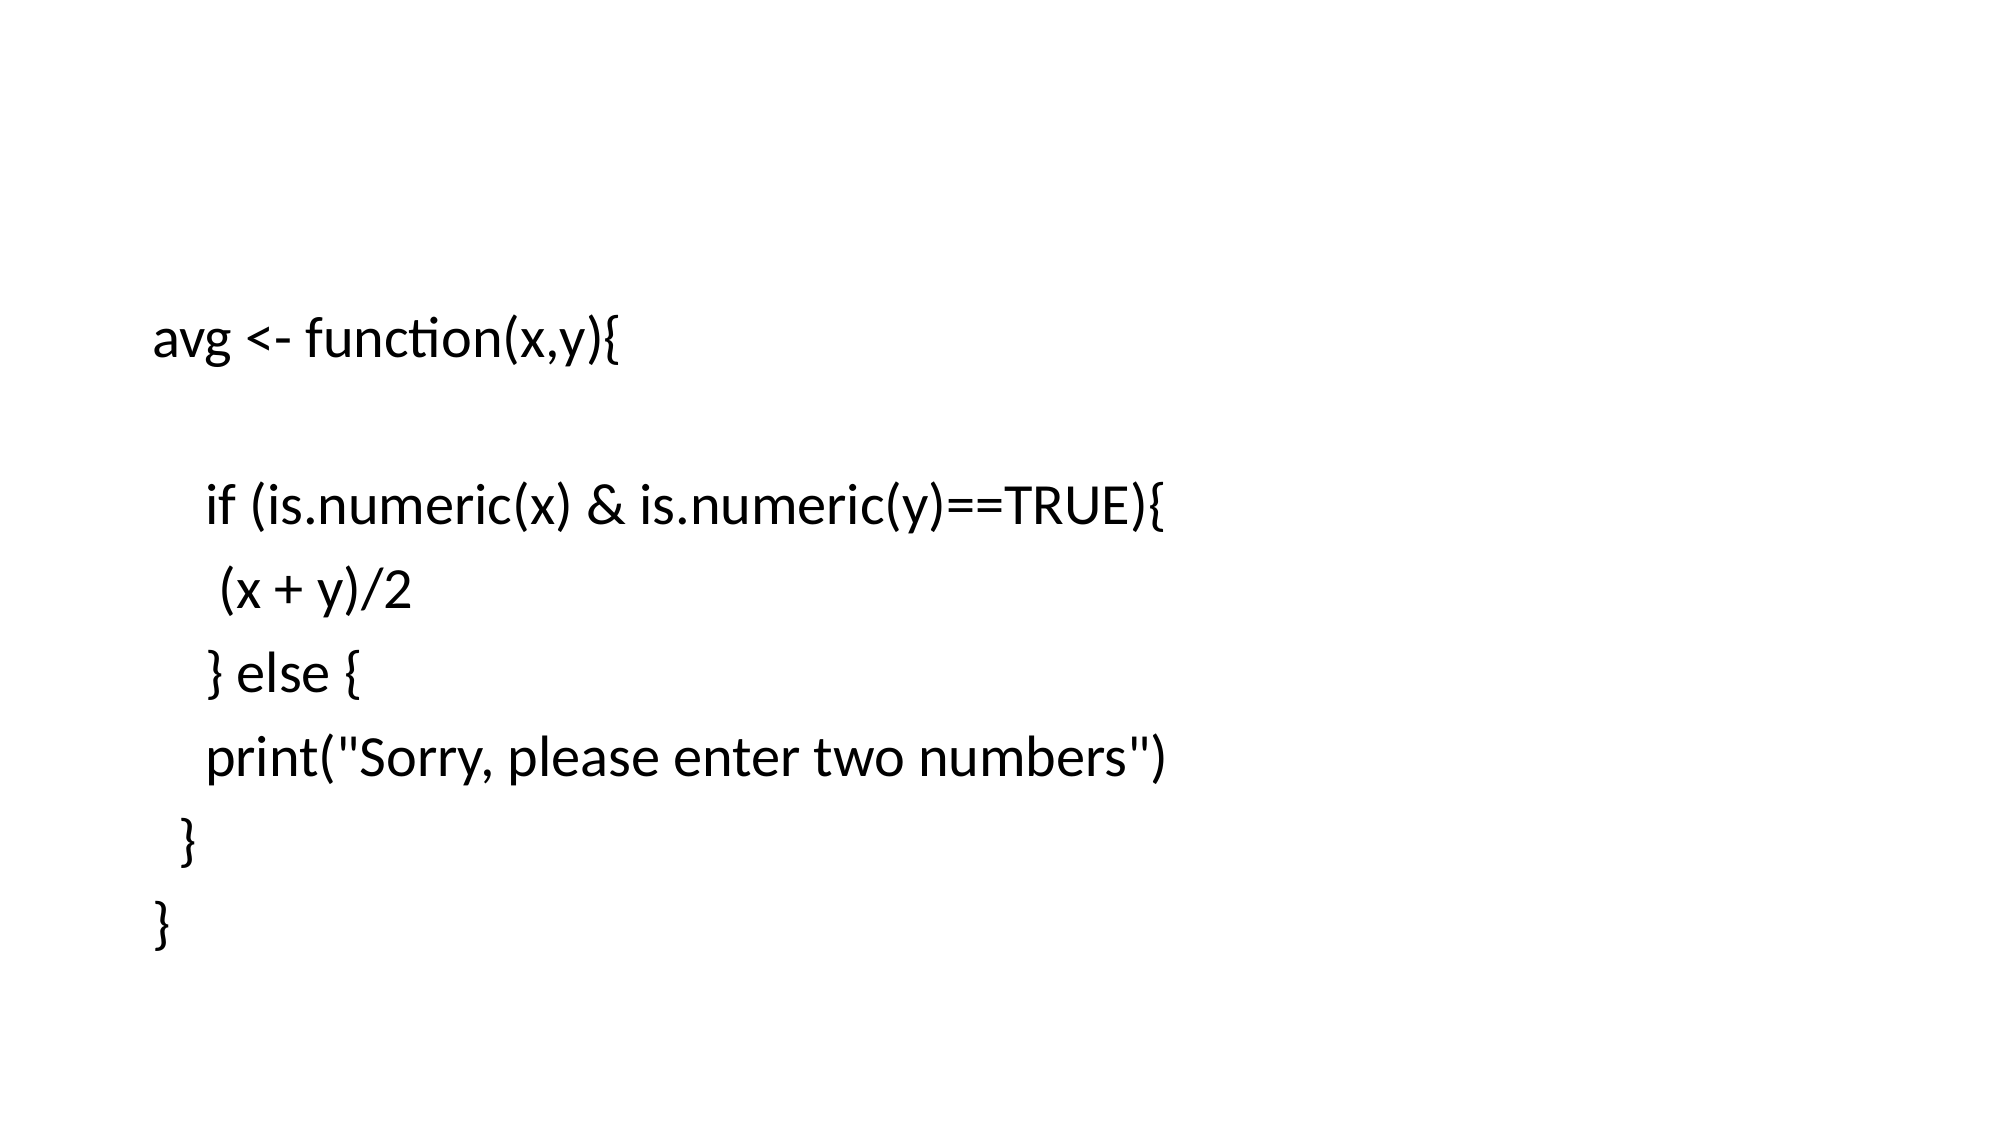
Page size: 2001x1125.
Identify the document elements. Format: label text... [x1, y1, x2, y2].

list avg <- function(x,y){ if (is.numeric(x) & is.numeric(y)==TRUE){ (x + y)/2 } else { print("Sorry, please enter two numbers") } } [137, 299, 1863, 1014]
